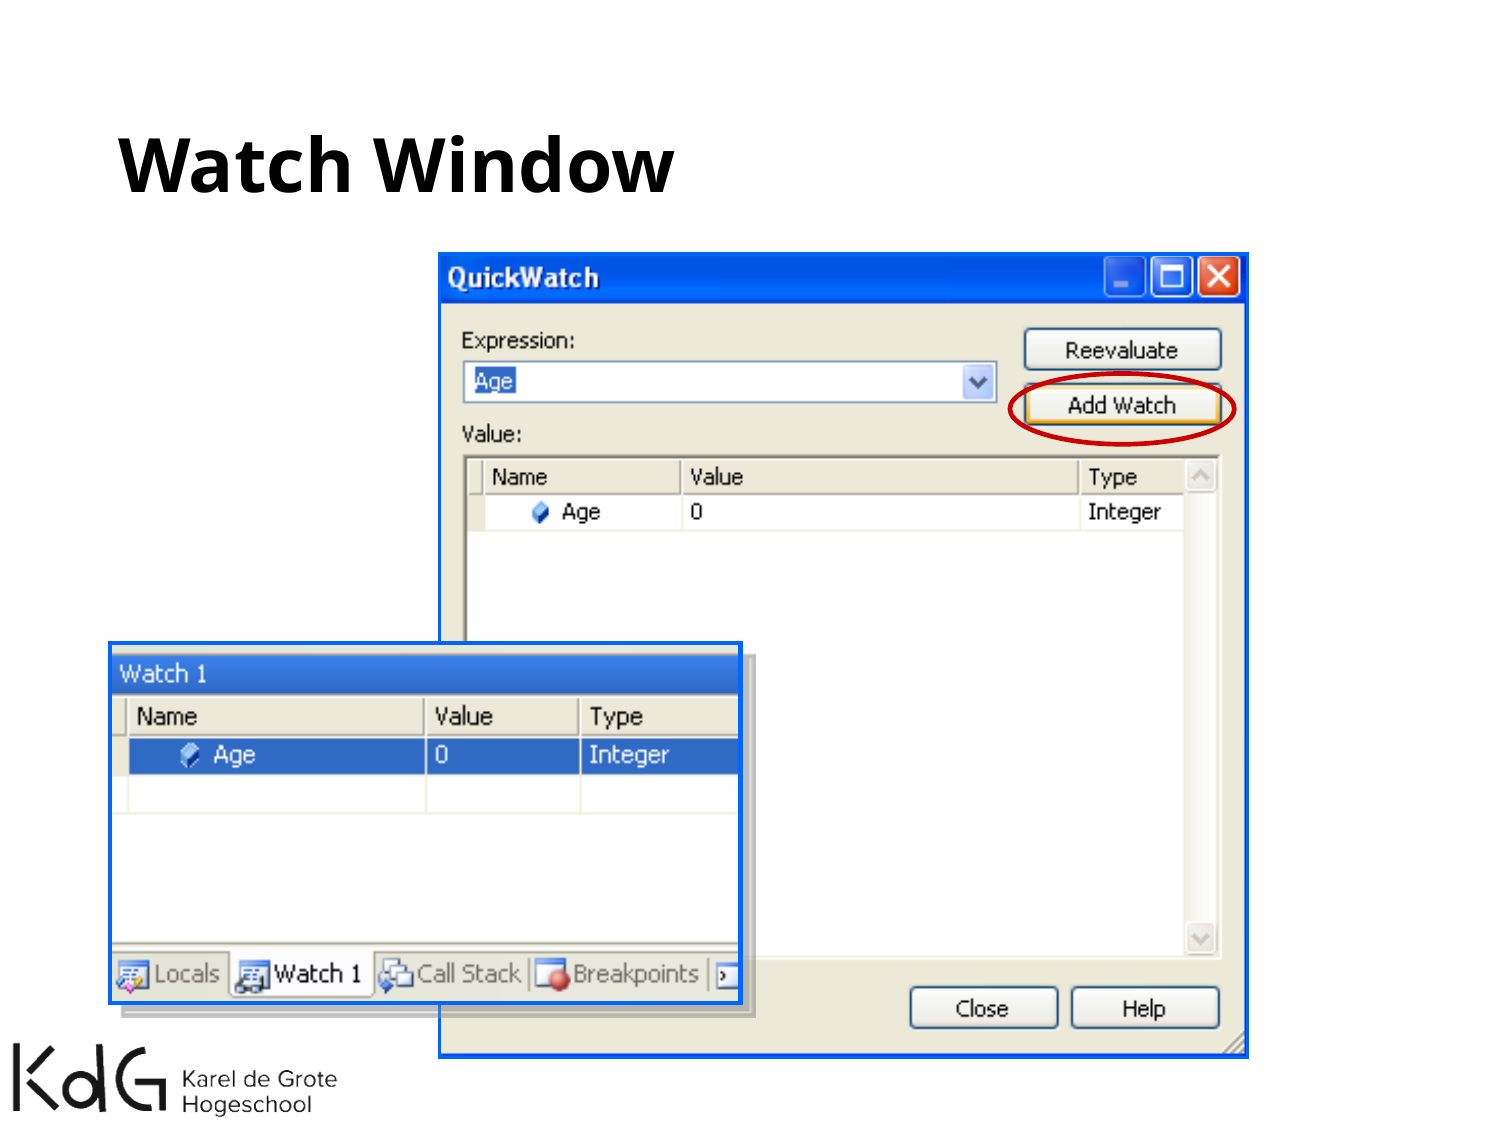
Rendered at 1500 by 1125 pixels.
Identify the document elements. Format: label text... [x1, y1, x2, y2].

picture [0, 997, 383, 1125]
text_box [112, 255, 1247, 1056]
title Watch Window [103, 59, 1397, 278]
